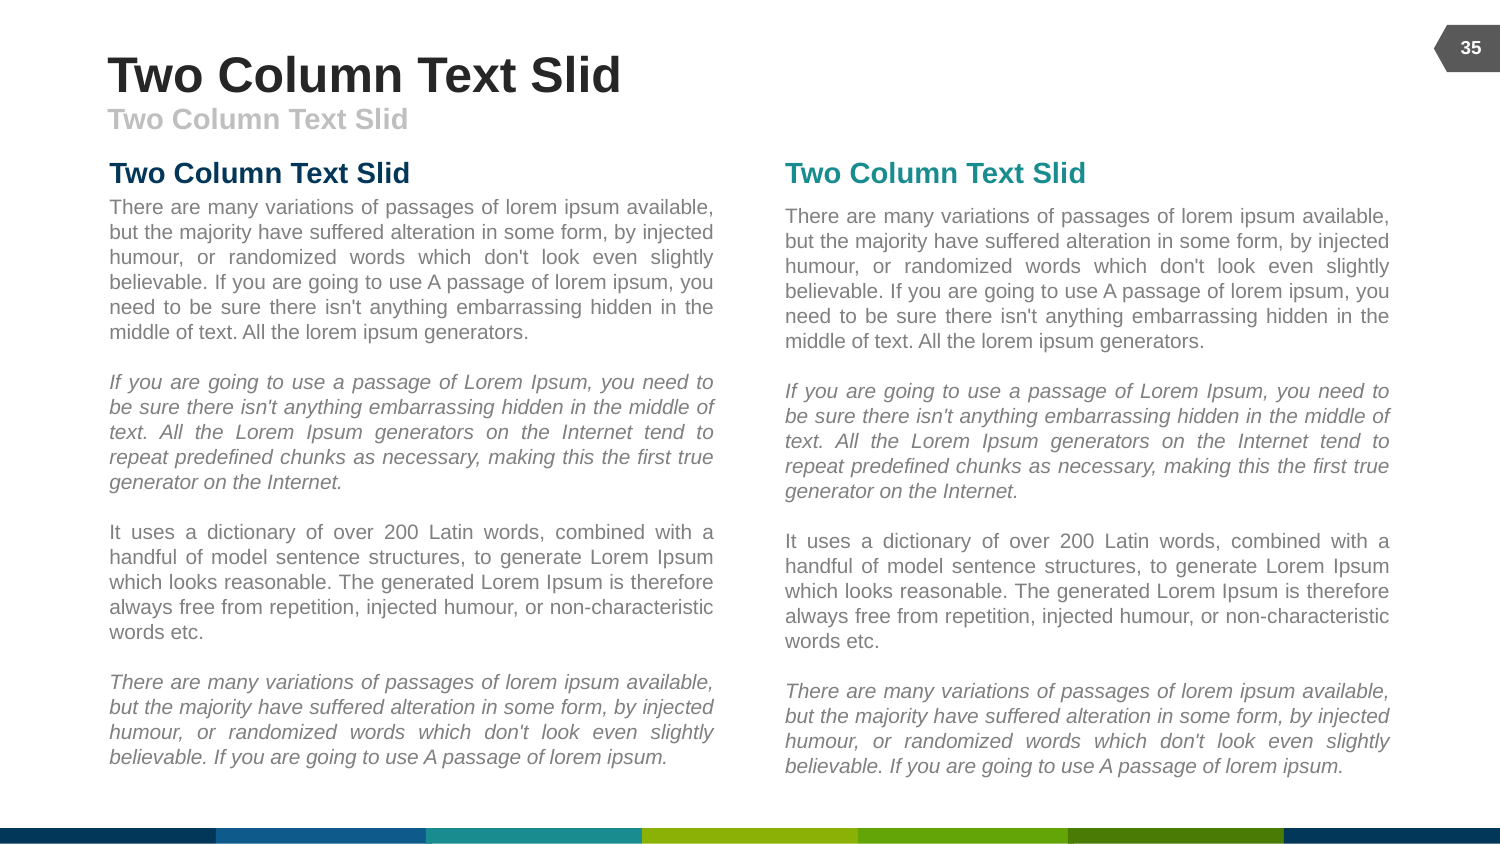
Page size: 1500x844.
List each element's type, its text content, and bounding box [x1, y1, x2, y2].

text_box Two Column Text Slid [109, 155, 714, 189]
slide_number 35 [1439, 24, 1500, 70]
title Two Column Text Slid [107, 43, 1033, 102]
text_box There are many variations of passages of lorem ipsum available, but the majority have suffered alteration in some form, by injected humour, or randomized words which don't look even slightly believable. If you are going to use A passage of lorem ipsum, you need to be sure there isn't anything embarrassing hidden in the middle of text. All the lorem ipsum generators. If you are going to use a passage of Lorem Ipsum, you need to be sure there isn't anything embarrassing hidden in the middle of text. All the Lorem Ipsum generators on the Internet tend to repeat predefined chunks as necessary, making this the first true generator on the Internet. It uses a dictionary of over 200 Latin words, combined with a handful of model sentence structures, to generate Lorem Ipsum which looks reasonable. The generated Lorem Ipsum is therefore always free from repetition, injected humour, or non-characteristic words etc. There are many variations of passages of lorem ipsum available, but the majority have suffered alteration in some form, by injected humour, or randomized words which don't look even slightly believable. If you are going to use A passage of lorem ipsum. [785, 202, 1390, 778]
text_box Two Column Text Slid [785, 155, 1390, 189]
list Two Column Text Slid [107, 101, 783, 135]
text_box There are many variations of passages of lorem ipsum available, but the majority have suffered alteration in some form, by injected humour, or randomized words which don't look even slightly believable. If you are going to use A passage of lorem ipsum, you need to be sure there isn't anything embarrassing hidden in the middle of text. All the lorem ipsum generators. If you are going to use a passage of Lorem Ipsum, you need to be sure there isn't anything embarrassing hidden in the middle of text. All the Lorem Ipsum generators on the Internet tend to repeat predefined chunks as necessary, making this the first true generator on the Internet. It uses a dictionary of over 200 Latin words, combined with a handful of model sentence structures, to generate Lorem Ipsum which looks reasonable. The generated Lorem Ipsum is therefore always free from repetition, injected humour, or non-characteristic words etc. There are many variations of passages of lorem ipsum available, but the majority have suffered alteration in some form, by injected humour, or randomized words which don't look even slightly believable. If you are going to use A passage of lorem ipsum. [109, 193, 714, 794]
